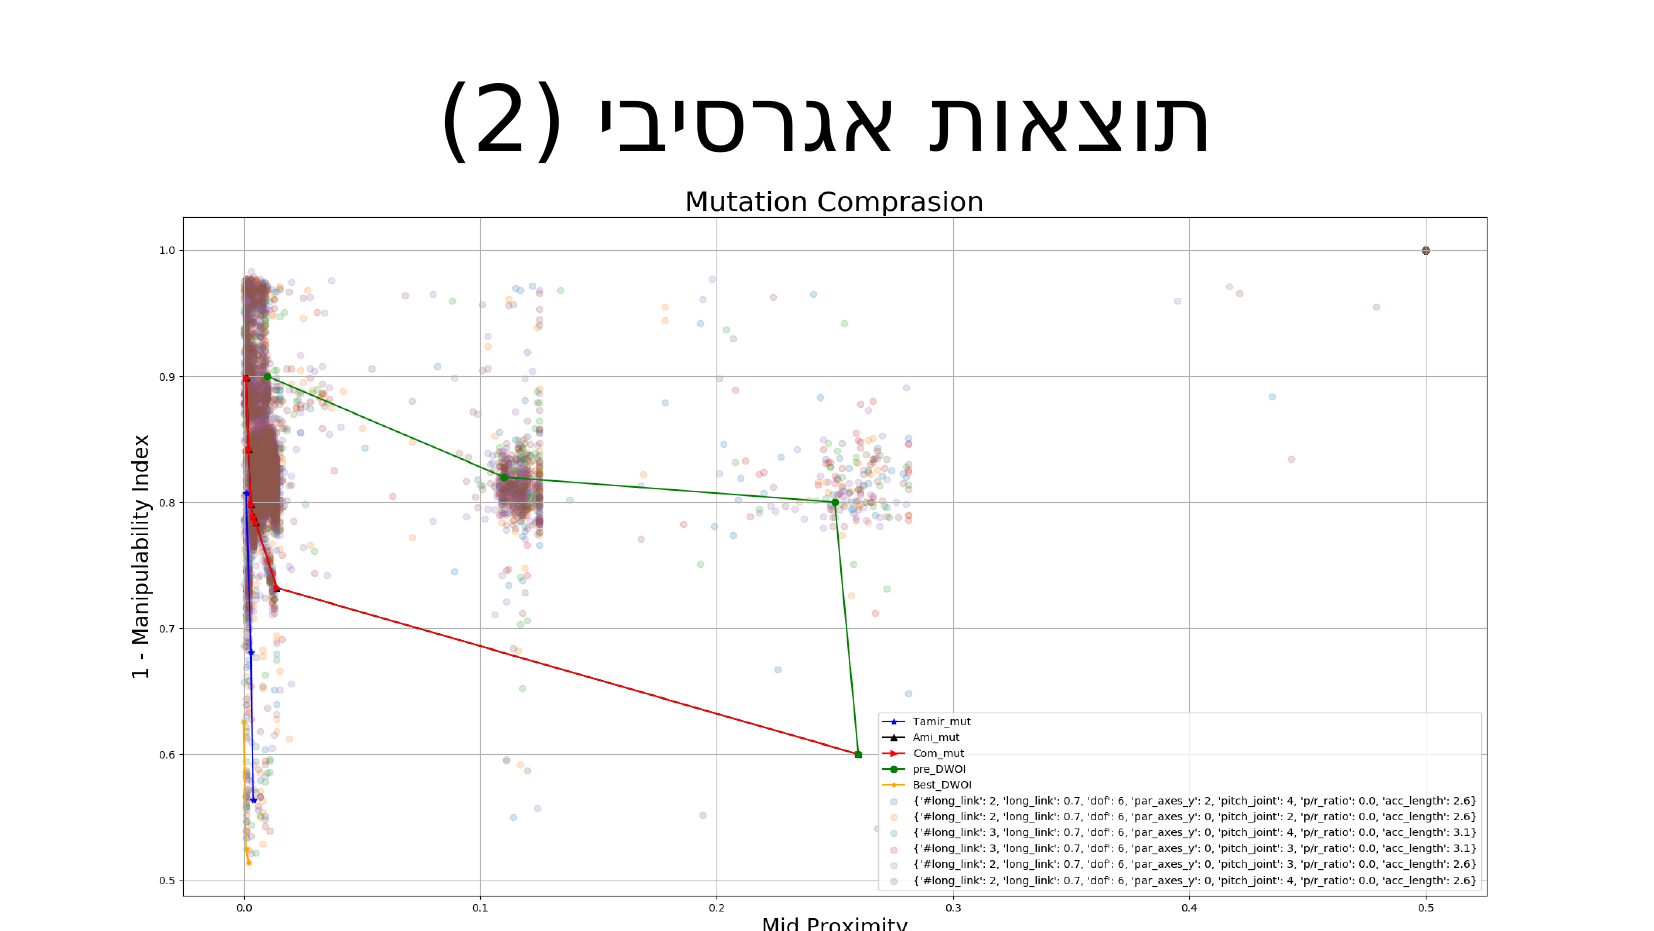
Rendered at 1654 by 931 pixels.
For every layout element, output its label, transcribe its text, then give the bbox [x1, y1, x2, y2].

picture [82, 179, 1516, 931]
text_box תוצאות אגרסיבי (2) [82, 37, 1571, 193]
